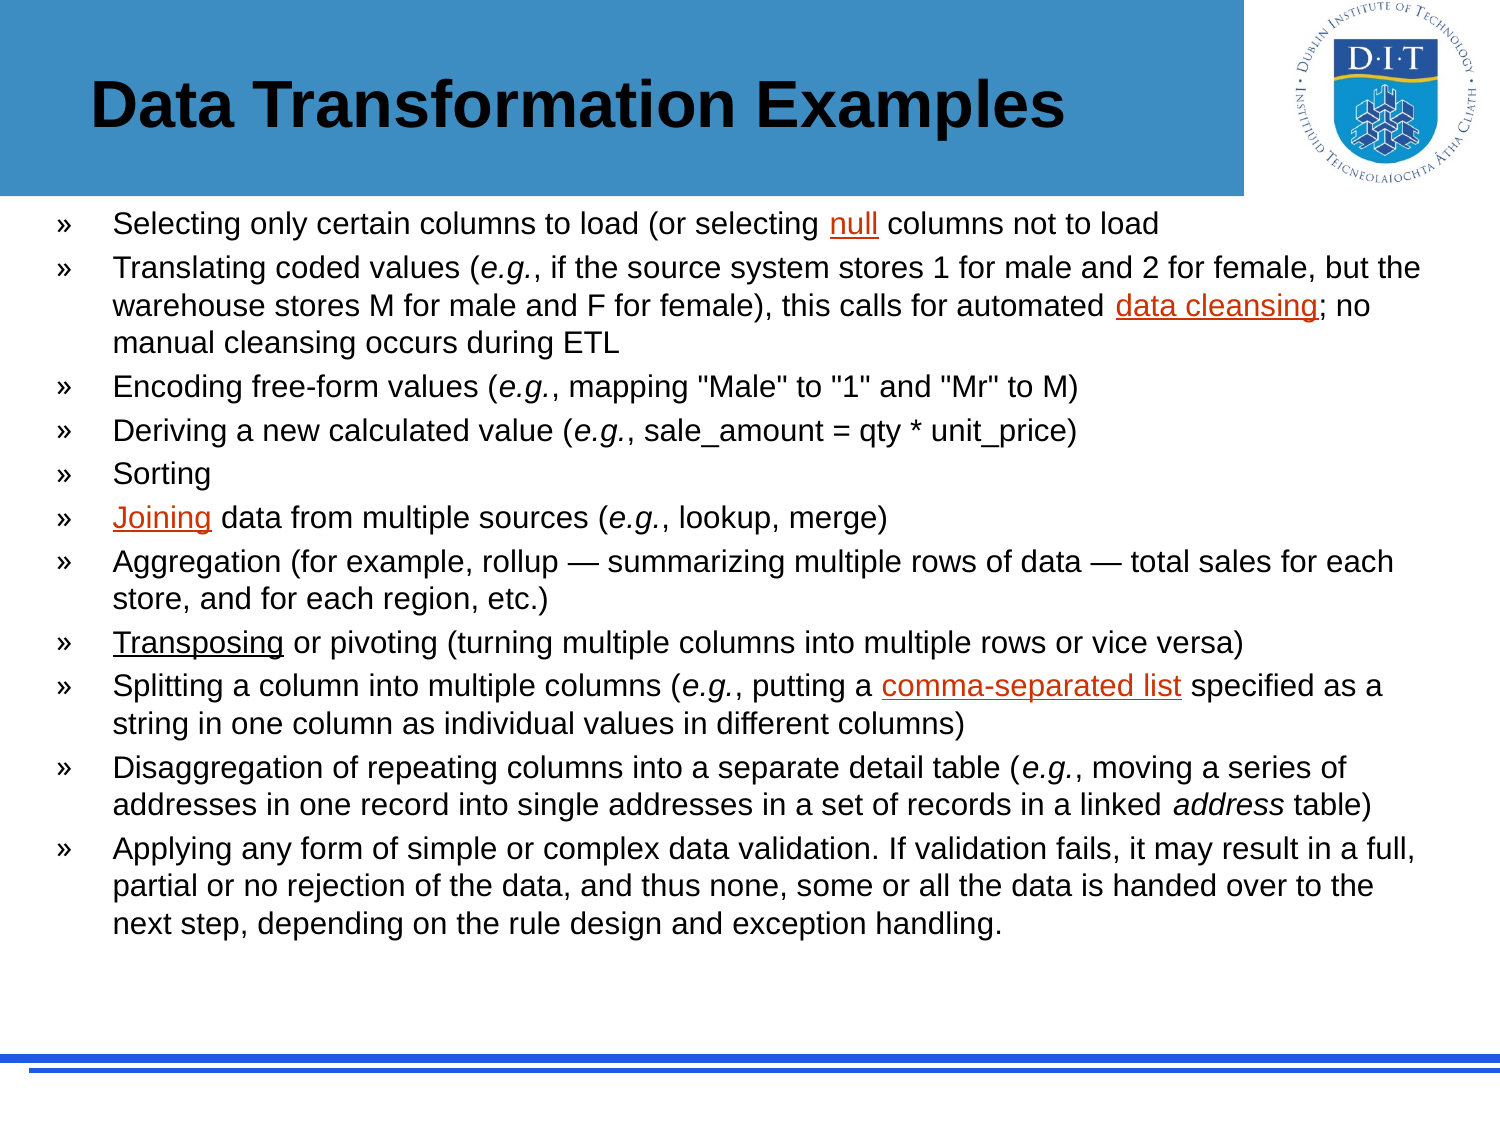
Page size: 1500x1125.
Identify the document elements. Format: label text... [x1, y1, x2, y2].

title Data Transformation Examples [74, 18, 1105, 182]
picture [1293, 0, 1478, 185]
list Selecting only certain columns to load (or selecting null columns not to load Translating coded values (e.g., if the source system stores 1 for male and 2 for female, but the warehouse stores M for male and F for female), this calls for automated data cleansing; no manual cleansing occurs during ETL Encoding free-form values (e.g., mapping "Male" to "1" and "Mr" to M) Deriving a new calculated value (e.g., sale_amount = qty * unit_price) Sorting Joining data from multiple sources (e.g., lookup, merge) Aggregation (for example, rollup — summarizing multiple rows of data — total sales for each store, and for each region, etc.) Transposing or pivoting (turning multiple columns into multiple rows or vice versa) Splitting a column into multiple columns (e.g., putting a comma-separated list specified as a string in one column as individual values in different columns) Disaggregation of repeating columns into a separate detail table (e.g., moving a series of addresses in one record into single addresses in a set of records in a linked address table) Applying any form of simple or complex data validation. If validation fails, it may result in a full, partial or no rejection of the data, and thus none, some or all the data is handed over to the next step, depending on the rule design and exception handling. [41, 196, 1459, 997]
